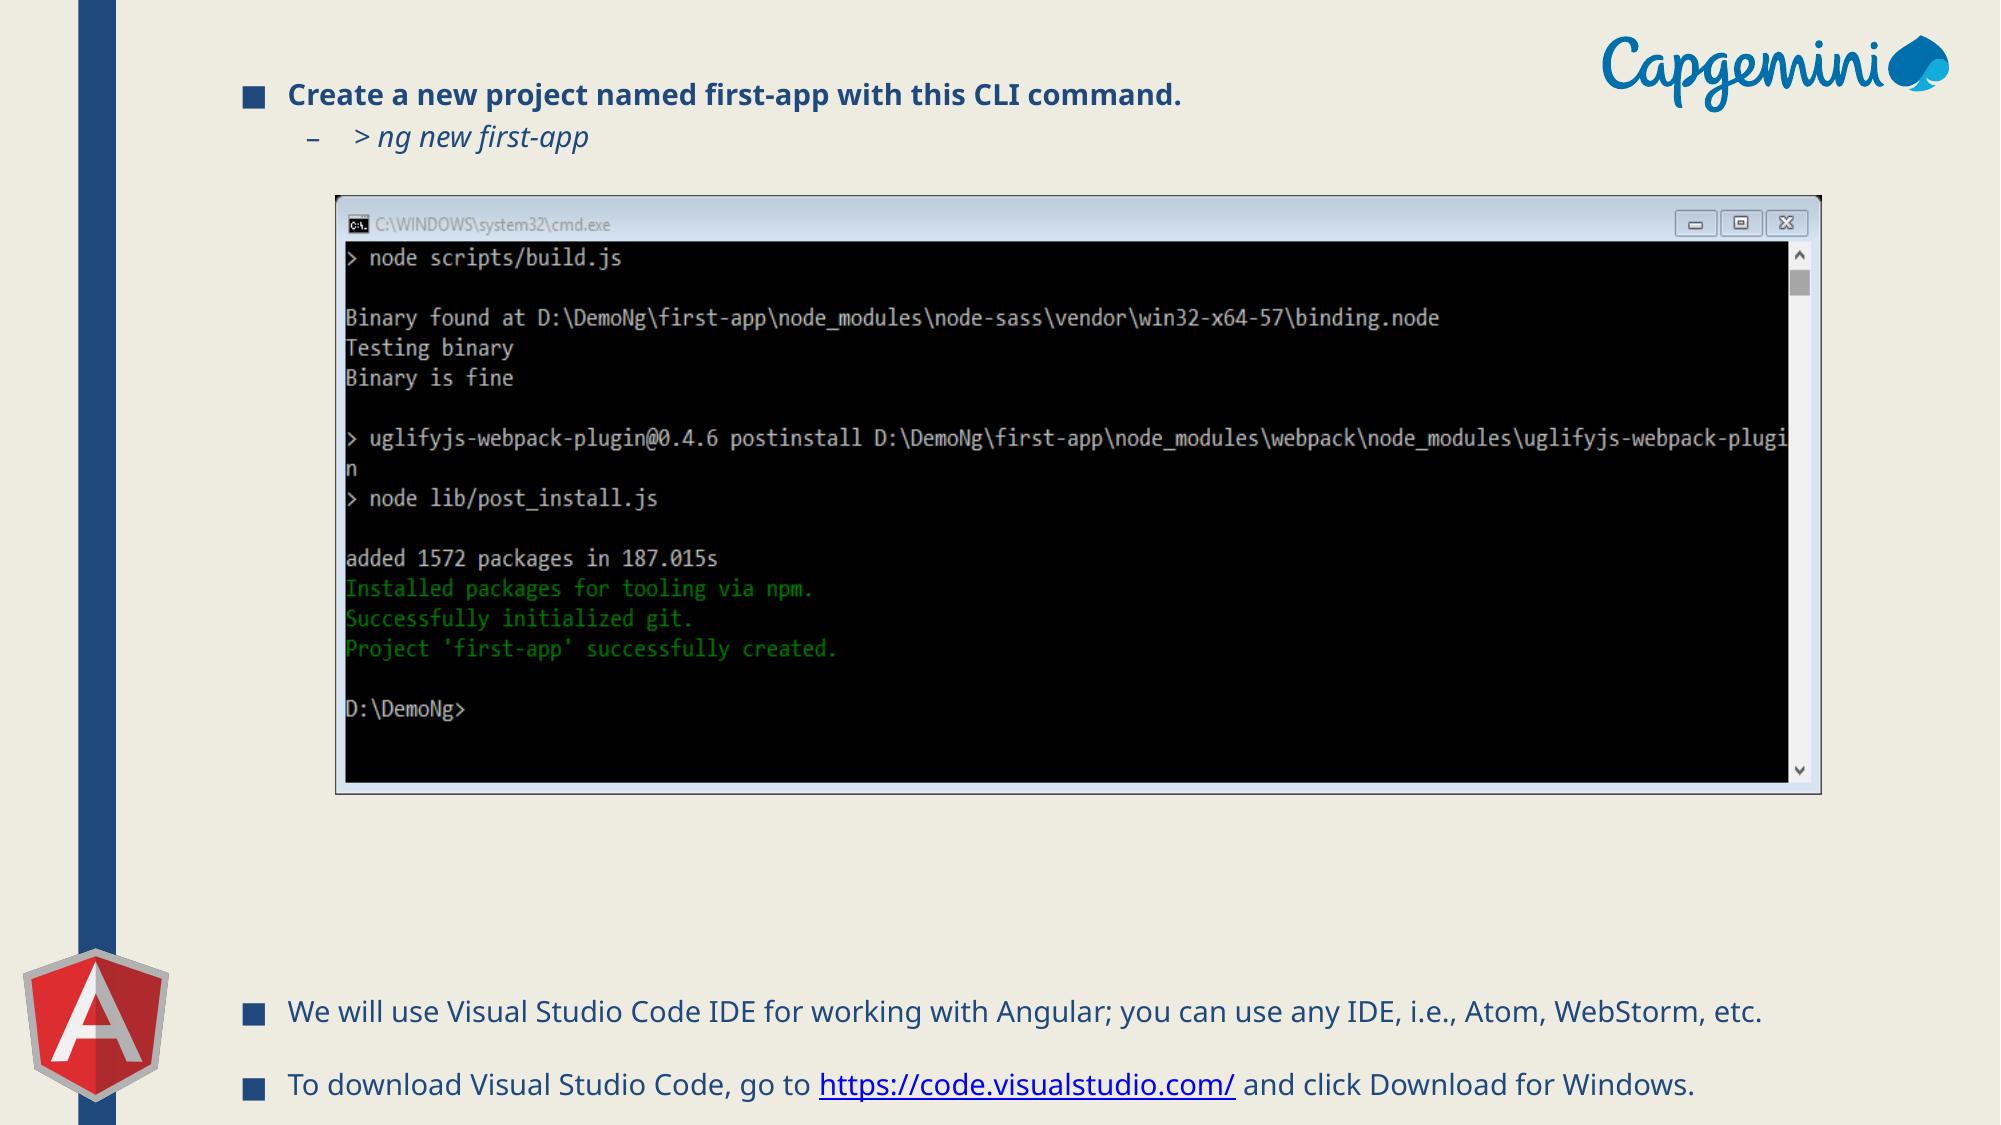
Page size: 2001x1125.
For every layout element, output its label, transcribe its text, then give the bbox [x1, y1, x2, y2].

picture [23, 948, 169, 1103]
list Create a new project named first-app with this CLI command. > ng new first-app We will use Visual Studio Code IDE for working with Angular; you can use any IDE, i.e., Atom, WebStorm, etc. To download Visual Studio Code, go to https://code.visualstudio.com/ and click Download for Windows. [225, 51, 1800, 1125]
picture [335, 195, 1822, 795]
